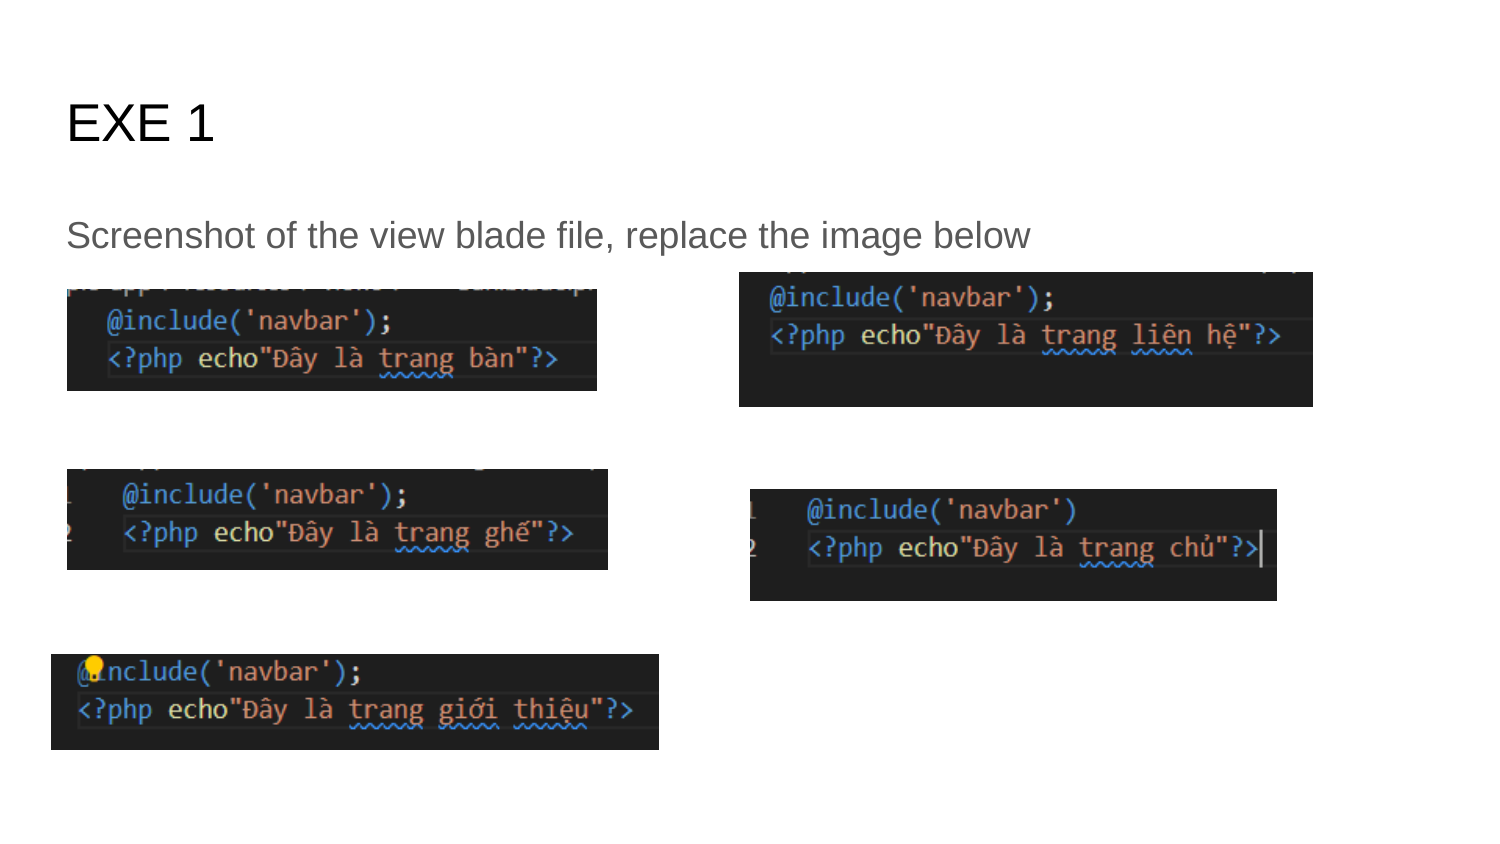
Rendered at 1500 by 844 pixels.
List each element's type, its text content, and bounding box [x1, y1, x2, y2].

picture [738, 272, 1313, 408]
picture [749, 488, 1277, 601]
title EXE 1 [51, 72, 1449, 167]
picture [66, 468, 609, 570]
picture [50, 653, 660, 750]
list Screenshot of the view blade file, replace the image below [51, 189, 1449, 750]
picture [66, 288, 598, 391]
